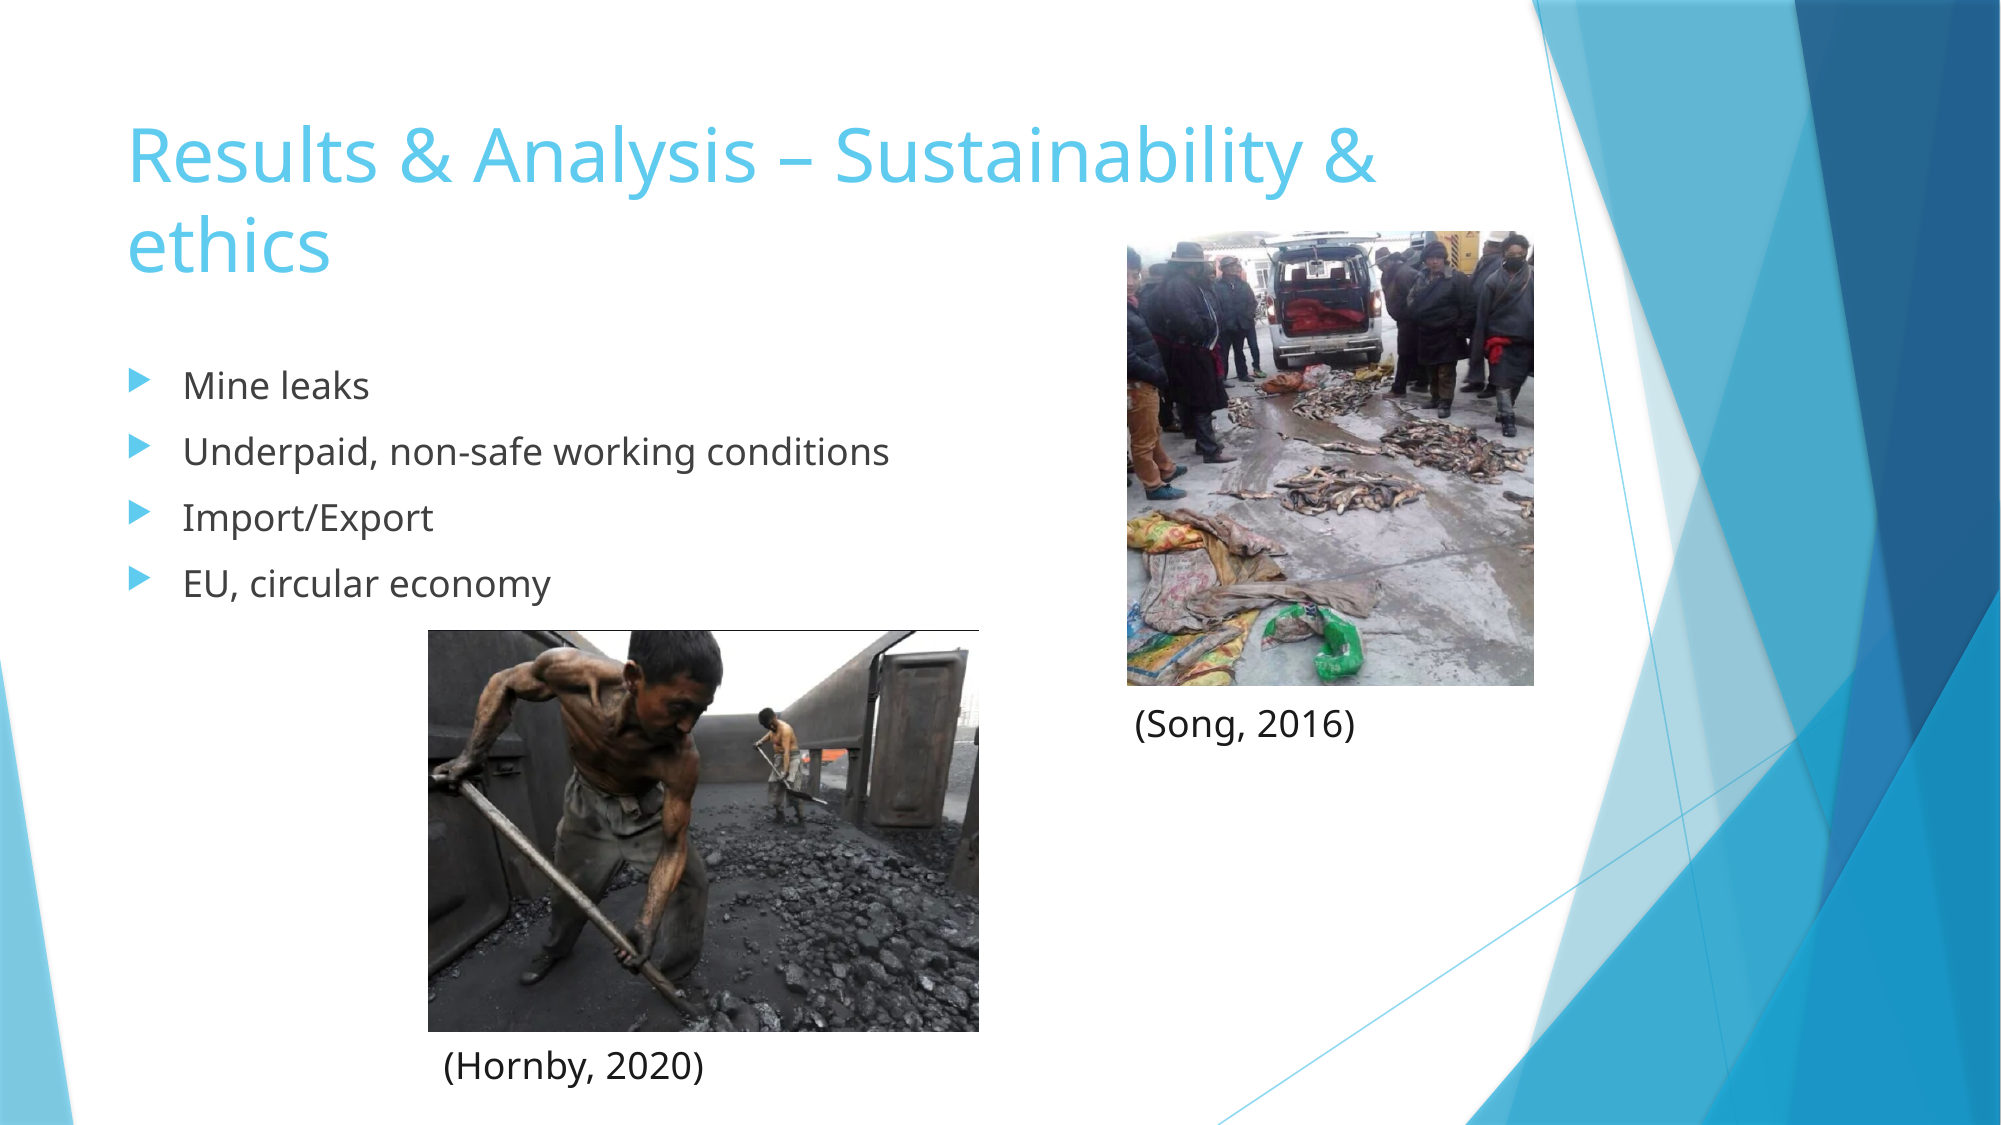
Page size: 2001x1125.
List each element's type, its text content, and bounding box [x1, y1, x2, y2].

text_box (Hornby, 2020) [428, 1034, 1430, 1095]
text_box (Song, 2016) [1120, 692, 2000, 753]
list Mine leaks Underpaid, non-safe working conditions Import/Export EU, circular economy [111, 354, 1522, 992]
title Results & Analysis – Sustainability & ethics [111, 99, 1522, 317]
picture [428, 629, 979, 1033]
picture [1126, 231, 1534, 686]
